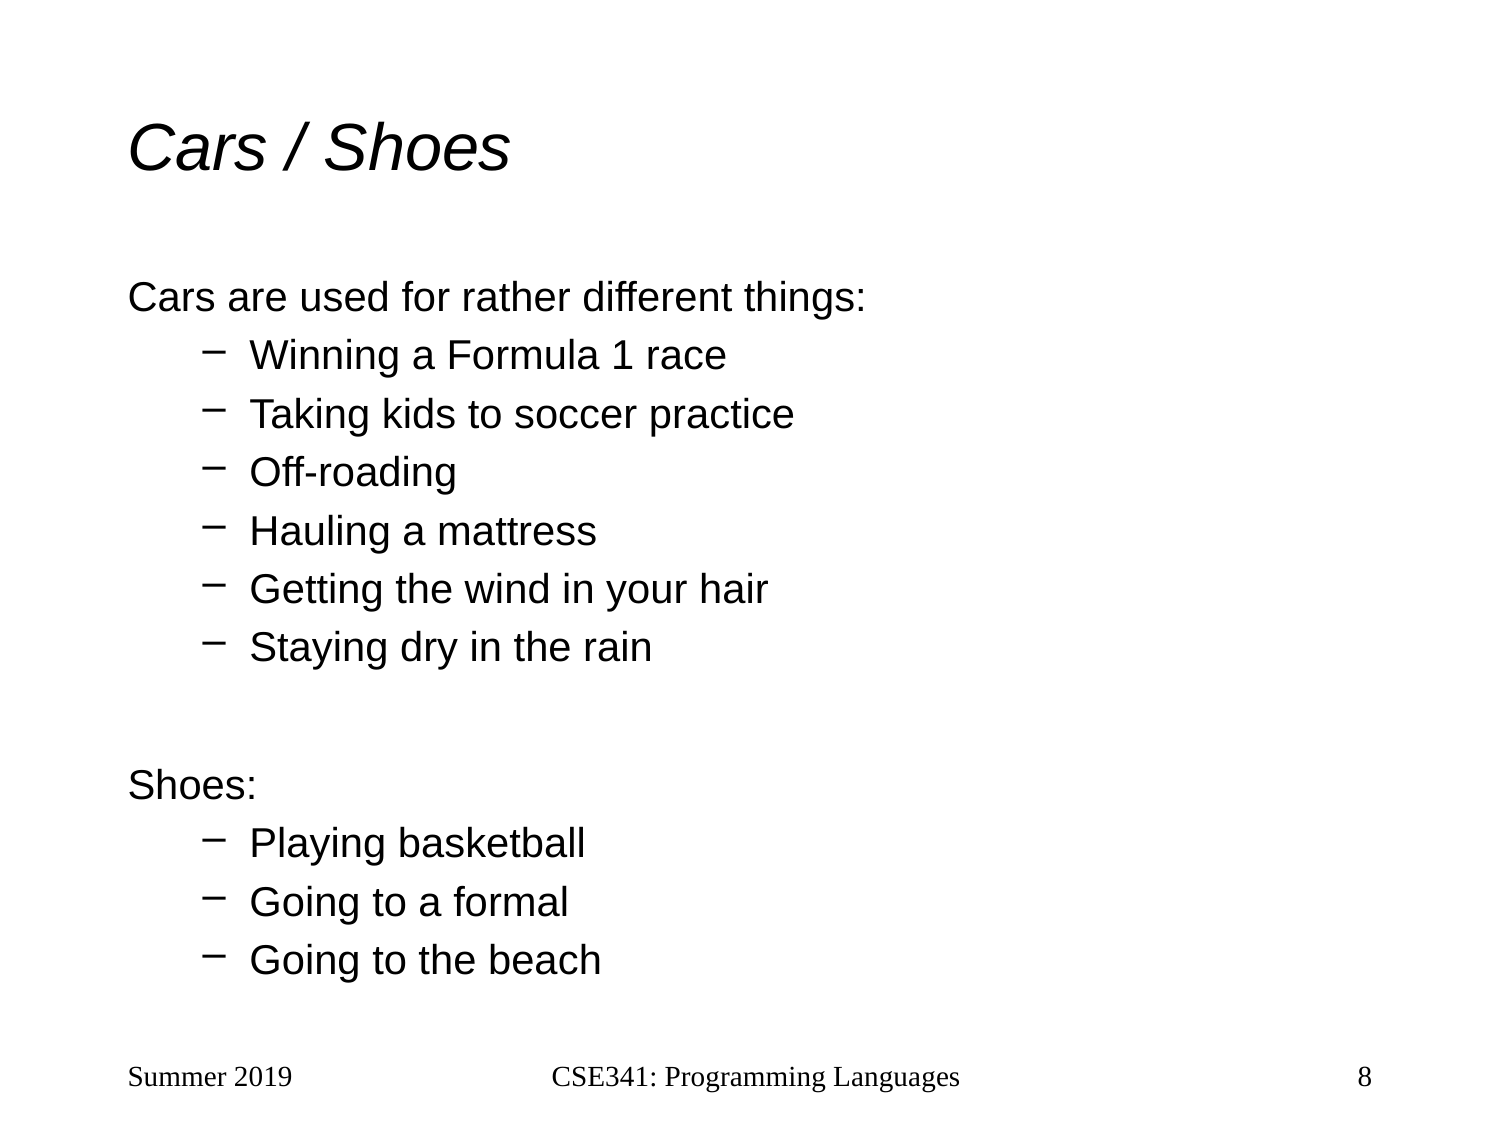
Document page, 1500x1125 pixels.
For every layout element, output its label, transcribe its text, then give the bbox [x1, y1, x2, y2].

slide_number Summer 2019 [112, 1049, 426, 1125]
slide_number 8 [1074, 1049, 1388, 1125]
list Cars are used for rather different things: Winning a Formula 1 race Taking kids to soccer practice Off-roading Hauling a mattress Getting the wind in your hair Staying dry in the rain Shoes: Playing basketball Going to a formal Going to the beach [112, 262, 1388, 1001]
title Cars / Shoes [112, 49, 1388, 238]
footer CSE341: Programming Languages [474, 1049, 1038, 1125]
